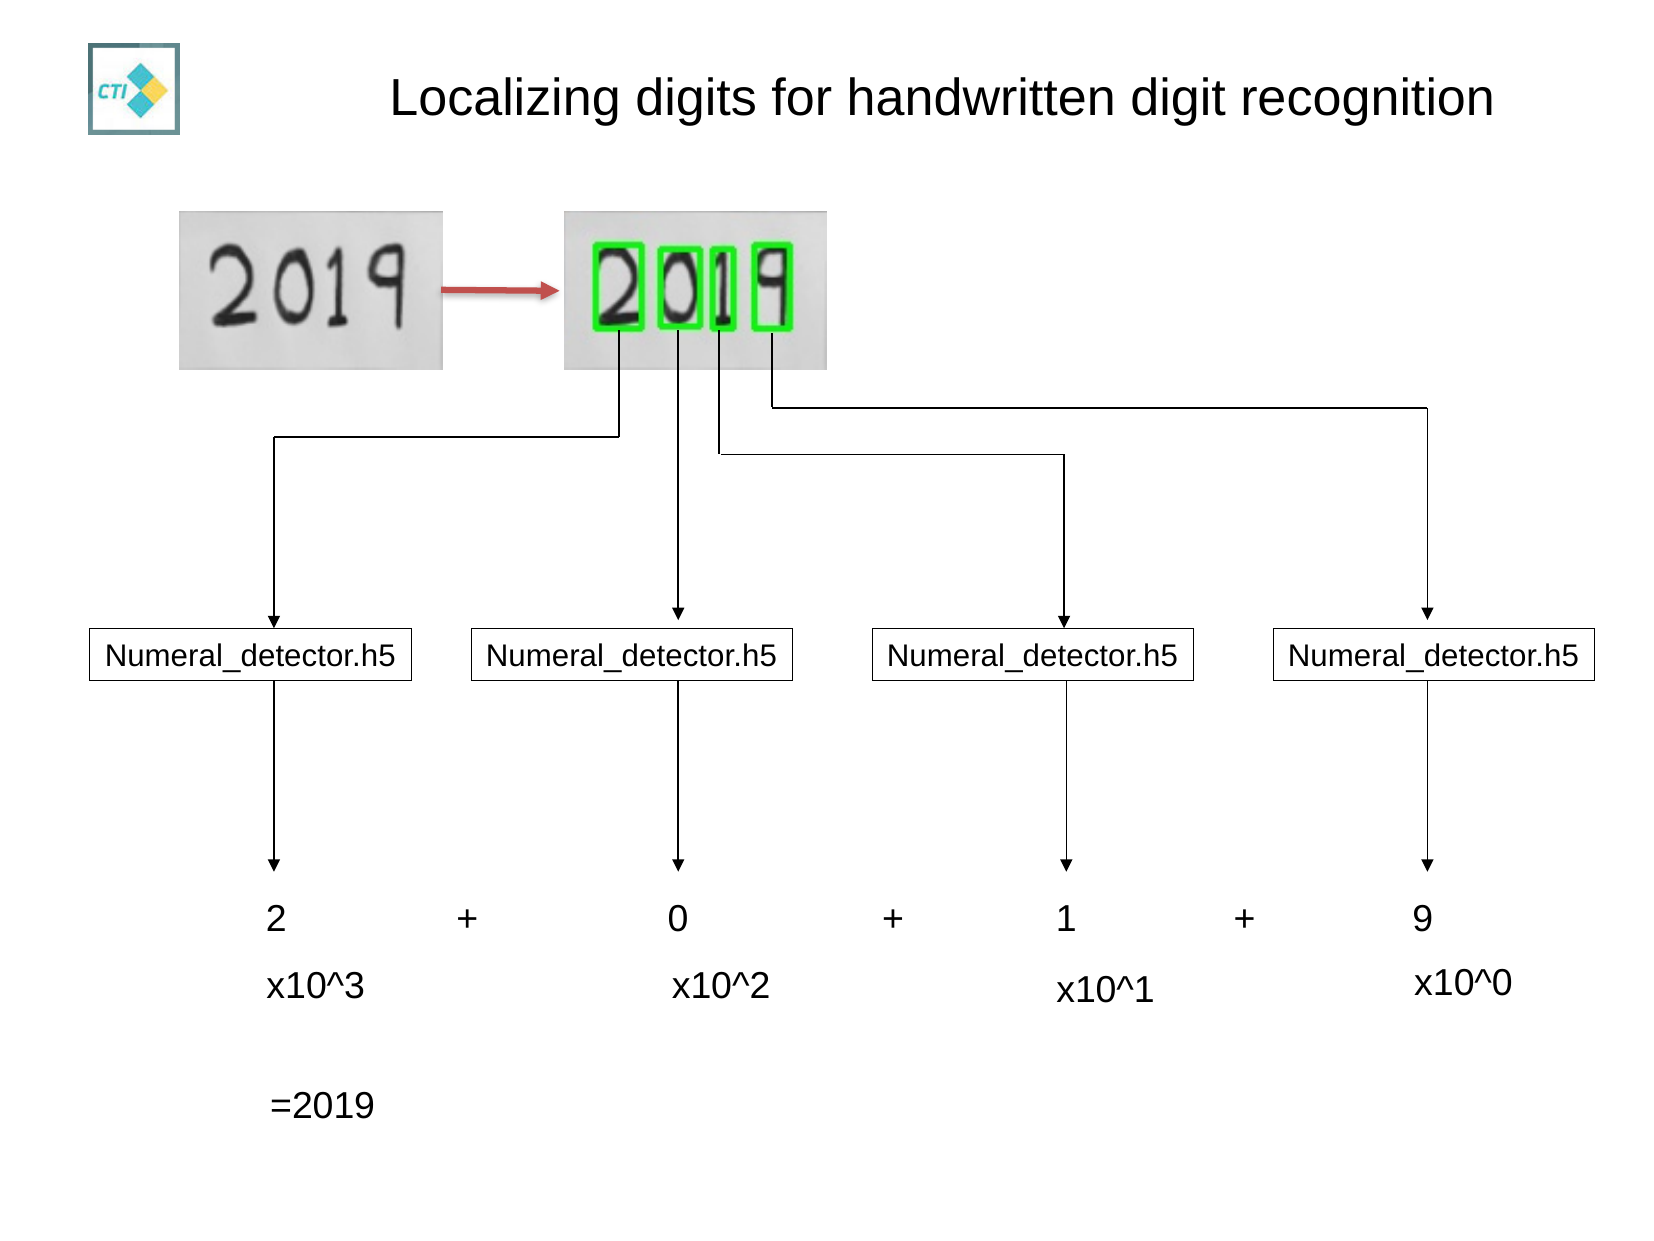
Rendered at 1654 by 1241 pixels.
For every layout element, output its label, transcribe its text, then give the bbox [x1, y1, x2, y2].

text_box 0 [653, 886, 704, 947]
text_box 2 [251, 886, 302, 947]
text_box x10^0 [1399, 950, 1528, 1011]
text_box Numeral_detector.h5 [89, 628, 412, 681]
text_box Numeral_detector.h5 [1273, 628, 1595, 681]
text_box =2019 [255, 1073, 390, 1134]
text_box Localizing digits for handwritten digit recognition [374, 55, 1525, 133]
picture [179, 211, 443, 371]
picture [564, 211, 828, 371]
text_box Numeral_detector.h5 [471, 628, 793, 681]
text_box 9 [1397, 886, 1449, 947]
picture [88, 43, 181, 135]
text_box + [1218, 886, 1271, 947]
text_box x10^1 [1041, 957, 1170, 1017]
text_box + [441, 886, 494, 947]
text_box x10^3 [251, 953, 380, 1014]
text_box 1 [1041, 886, 1092, 947]
text_box x10^2 [657, 953, 786, 1014]
text_box Numeral_detector.h5 [872, 628, 1194, 681]
text_box + [867, 886, 920, 947]
